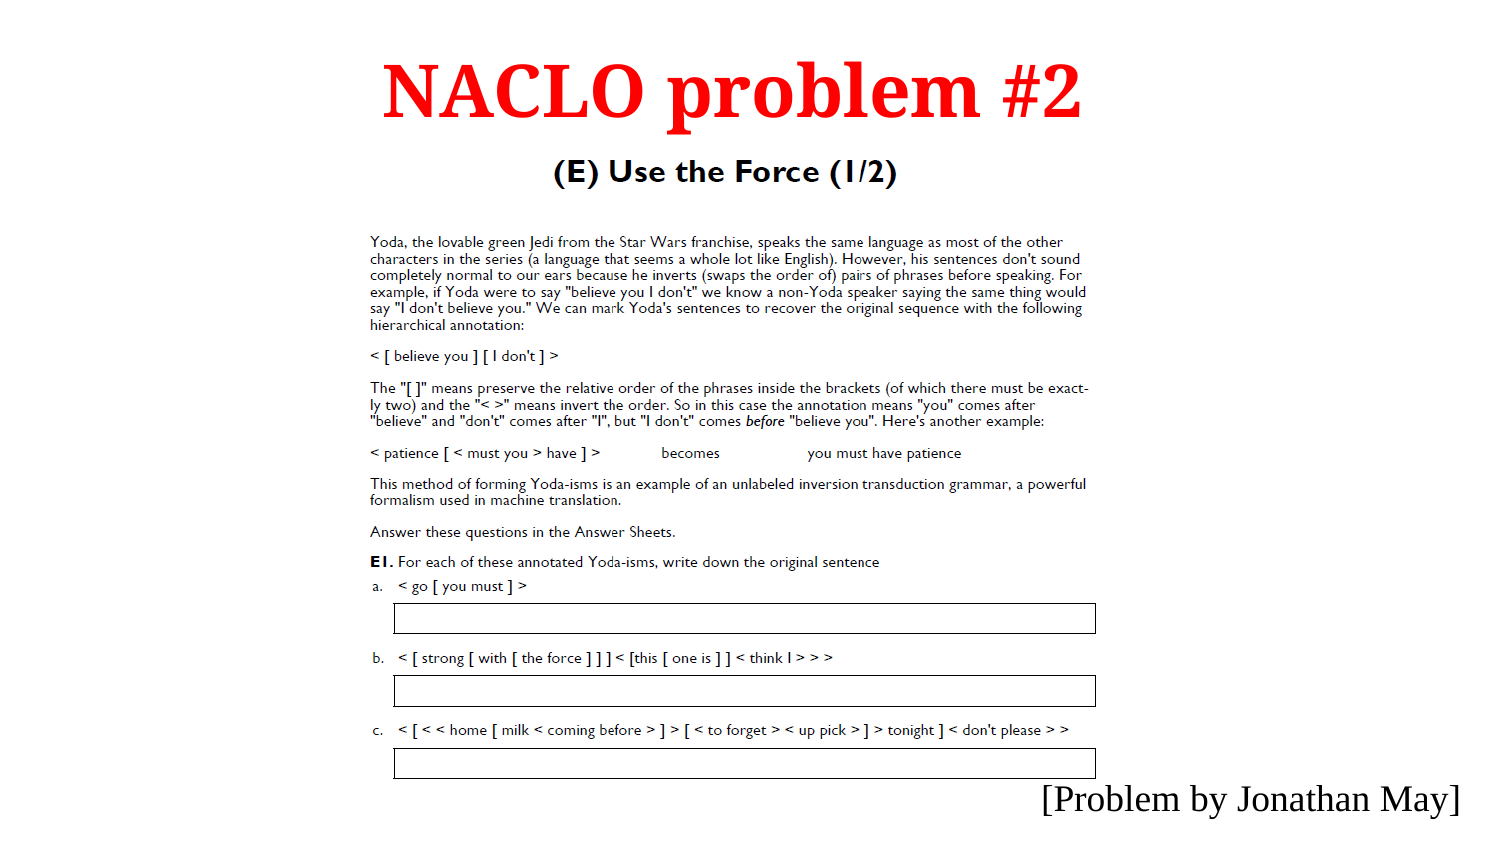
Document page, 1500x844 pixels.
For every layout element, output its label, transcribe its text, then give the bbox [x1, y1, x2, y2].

picture [363, 144, 1108, 783]
text_box [Problem by Jonathan May] [1026, 767, 1477, 827]
title NACLO problem #2 [41, 37, 1425, 153]
